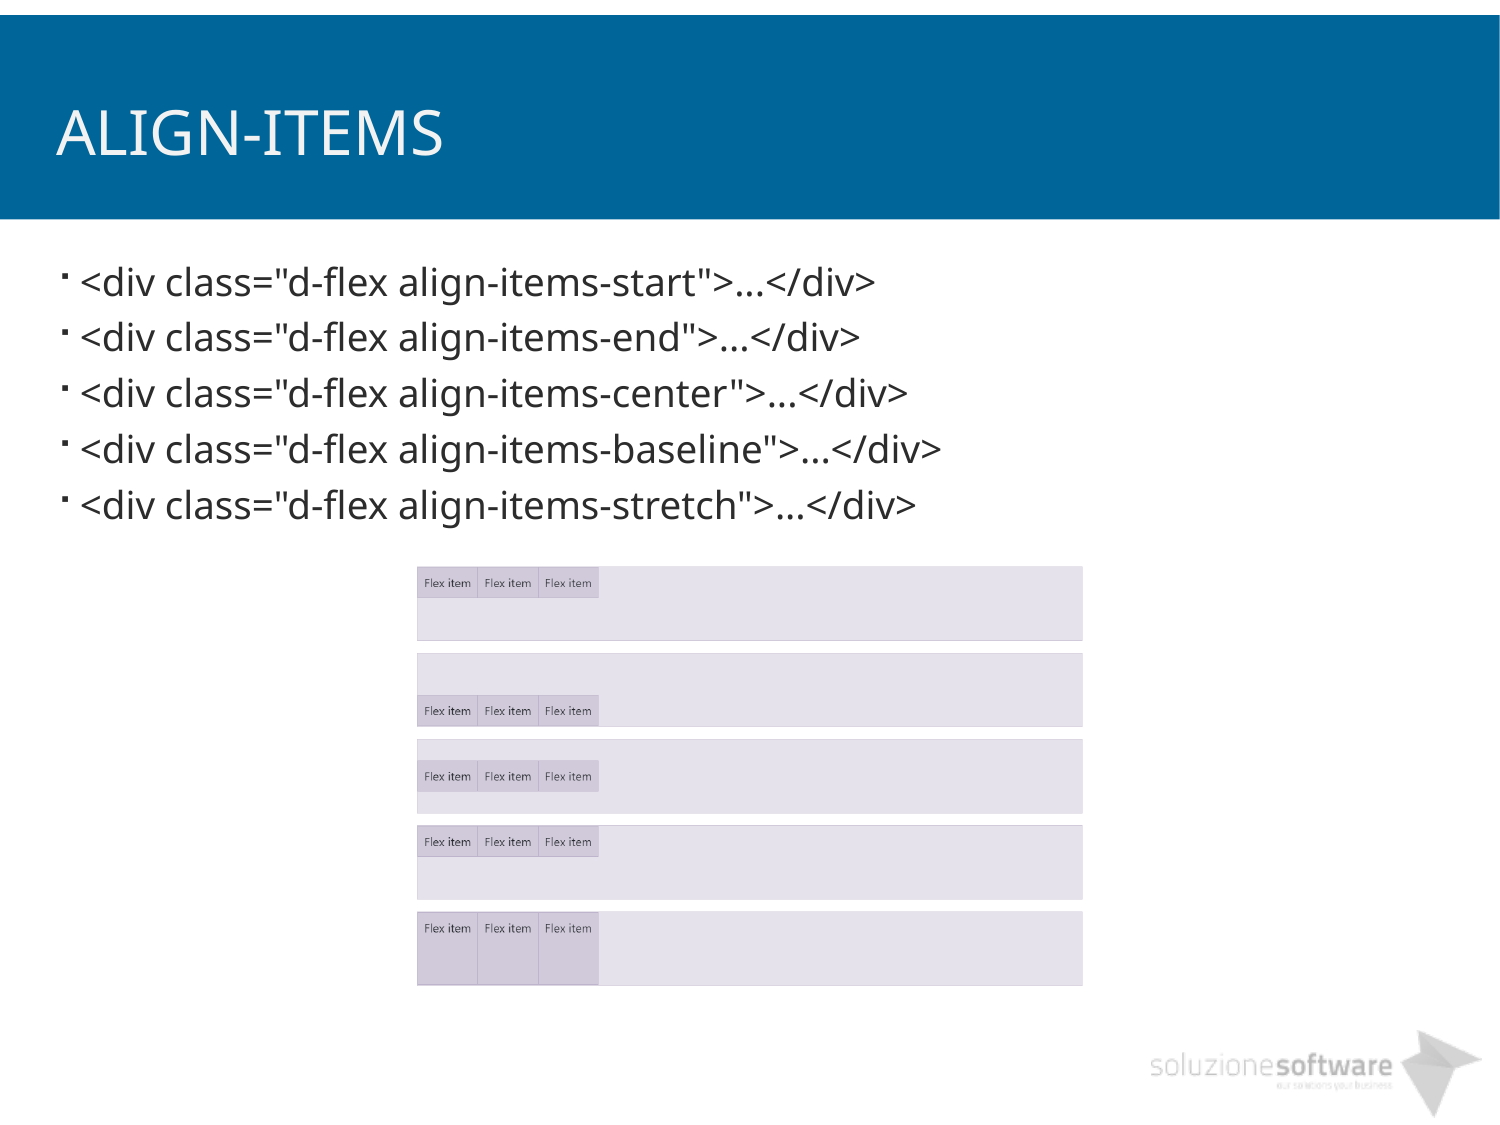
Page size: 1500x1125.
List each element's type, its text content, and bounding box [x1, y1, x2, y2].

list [411, 562, 1088, 988]
list <div class="d-flex align-items-start">...</div> <div class="d-flex align-items-end">...</div> <div class="d-flex align-items-center">...</div> <div class="d-flex align-items-baseline">...</div> <div class="d-flex align-items-stretch">...</div> [41, 255, 1459, 539]
title ALIGN-ITEMS [41, 54, 1459, 218]
